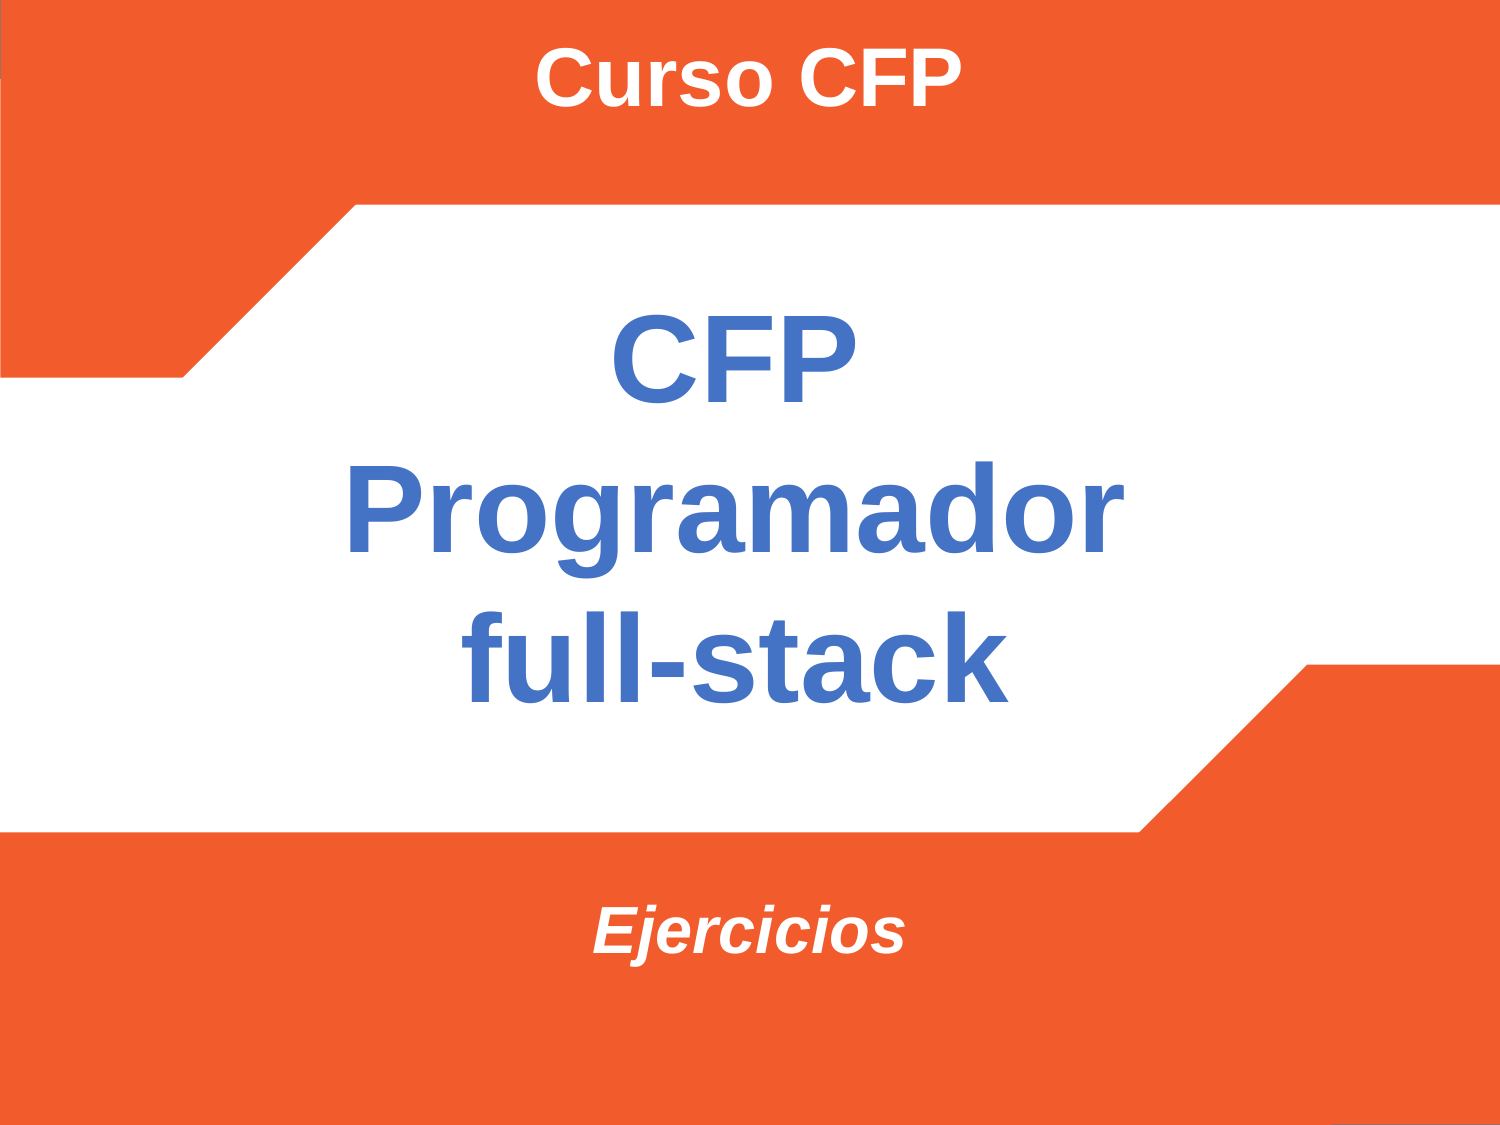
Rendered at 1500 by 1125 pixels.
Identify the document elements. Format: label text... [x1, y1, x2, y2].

title Curso CFP [0, 0, 1500, 133]
subtitle Ejercicios [0, 888, 1500, 979]
